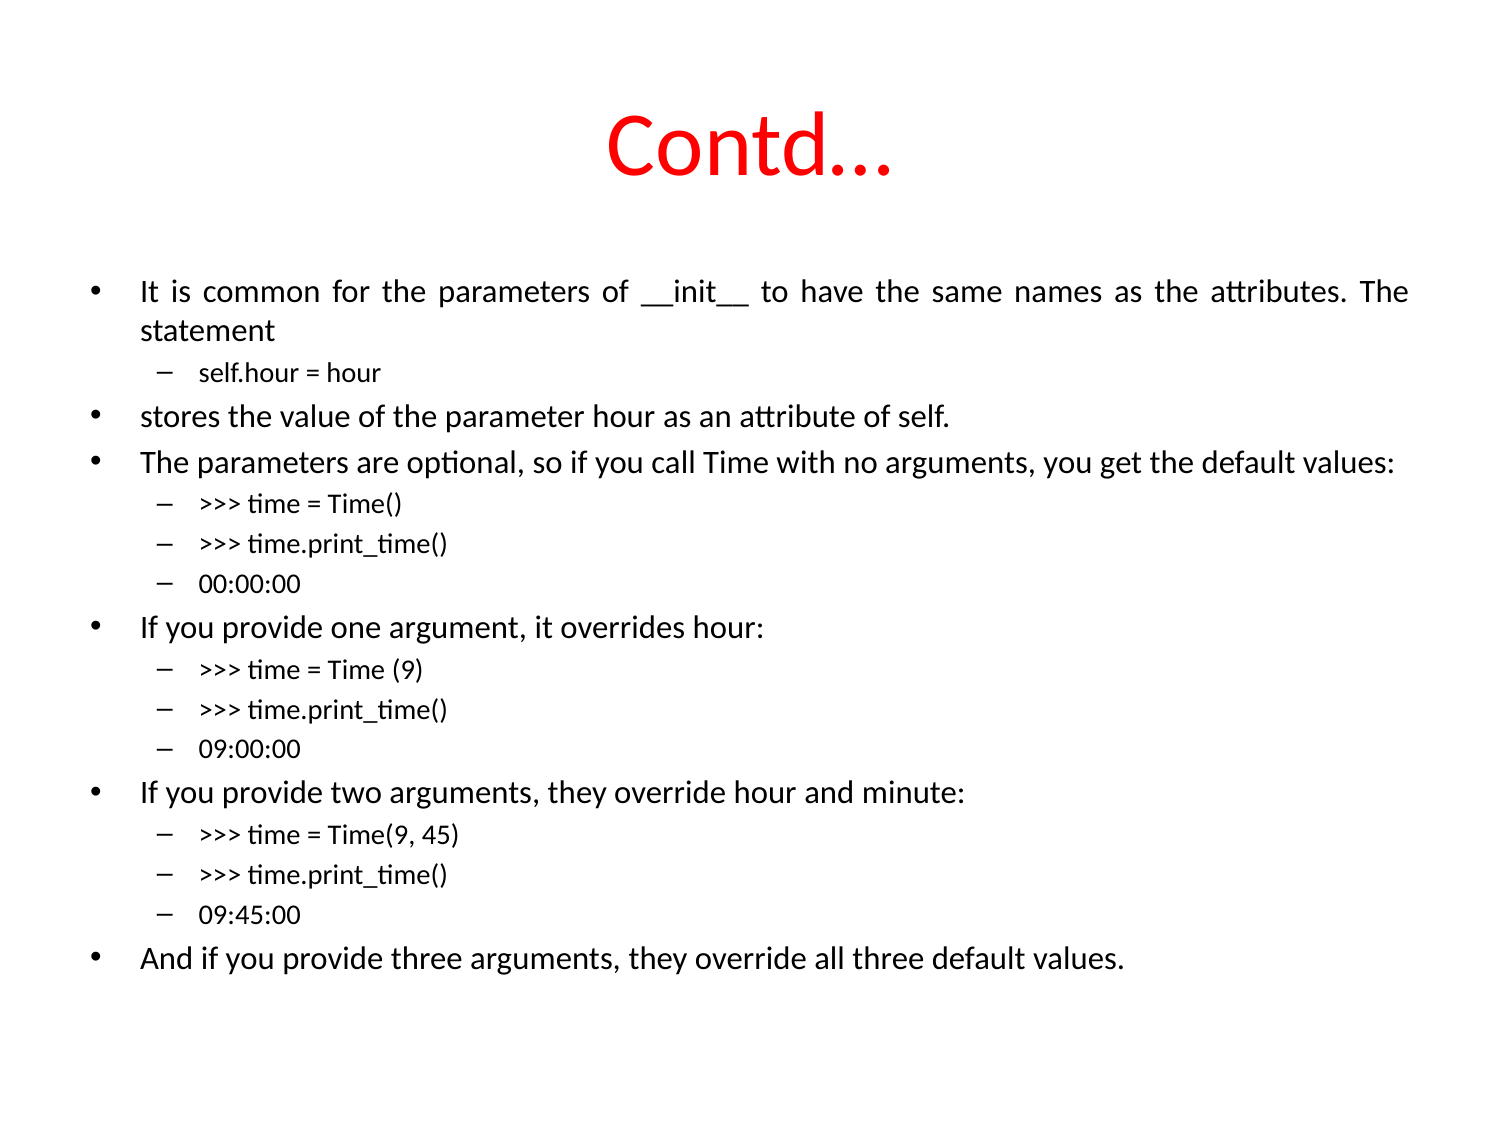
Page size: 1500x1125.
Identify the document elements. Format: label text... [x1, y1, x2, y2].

title Contd… [75, 45, 1425, 233]
list It is common for the parameters of __init__ to have the same names as the attributes. The statement self.hour = hour stores the value of the parameter hour as an attribute of self. The parameters are optional, so if you call Time with no arguments, you get the default values: >>> time = Time() >>> time.print_time() 00:00:00 If you provide one argument, it overrides hour: >>> time = Time (9) >>> time.print_time() 09:00:00 If you provide two arguments, they override hour and minute: >>> time = Time(9, 45) >>> time.print_time() 09:45:00 And if you provide three arguments, they override all three default values. [75, 262, 1425, 1005]
